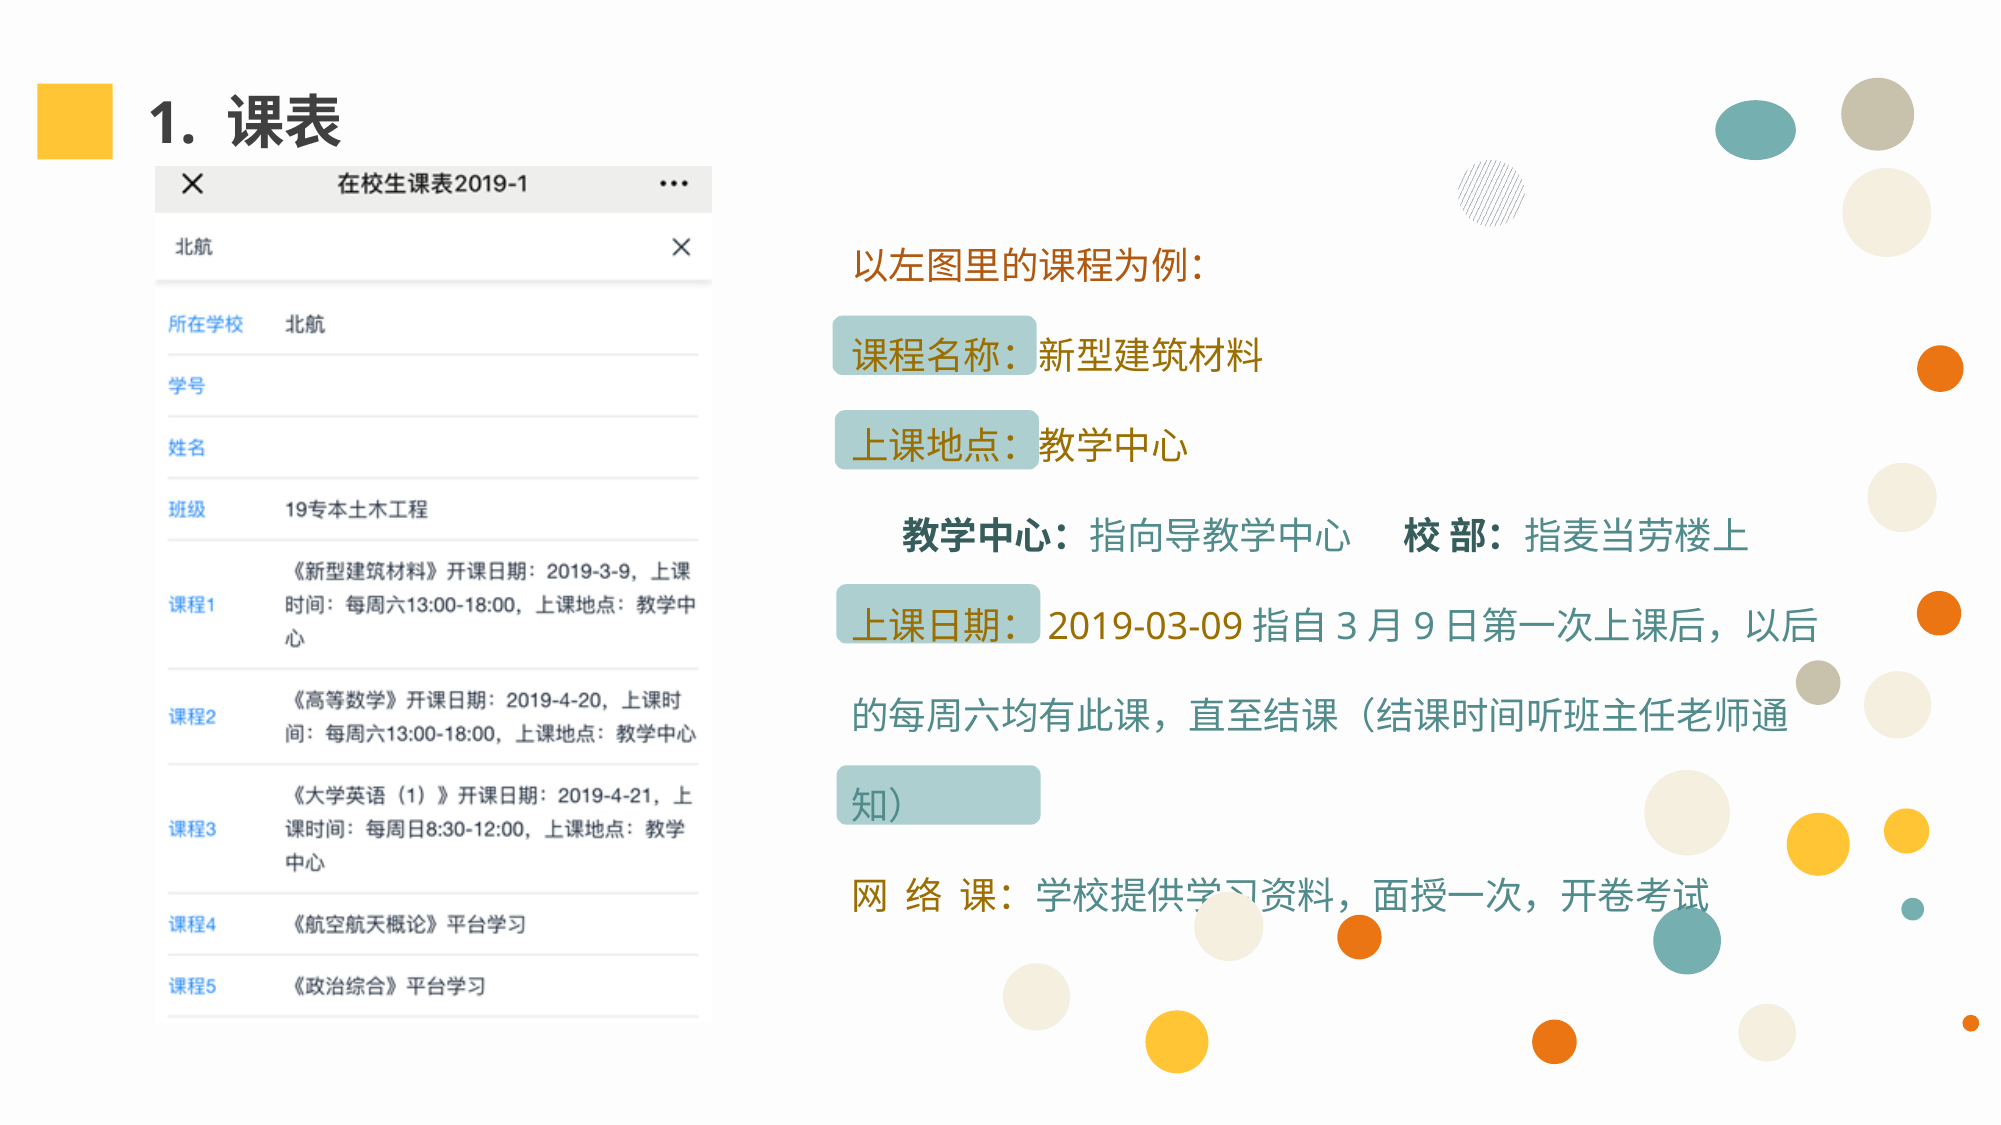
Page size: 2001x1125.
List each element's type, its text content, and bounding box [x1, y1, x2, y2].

text_box [1714, 99, 1797, 162]
text_box [1961, 1013, 1981, 1033]
text_box 以左图里的课程为例： 课程名称：新型建筑材料 上课地点：教学中心 教学中心：指向导教学中心 校 部：指麦当劳楼上 上课日期：2019-03-09指自3月9日第一次上课后，以后 的每周六均有此课，直至结课（结课时间听班主任老师通知） 网 络 课：学校提供学习资料，面授一次，开卷考试 [836, 189, 1865, 1104]
picture [1457, 159, 1525, 227]
text_box [1915, 589, 1963, 637]
text_box [1866, 461, 1938, 534]
text_box [1847, 166, 1933, 258]
text_box [1840, 76, 1916, 152]
text_box [1193, 890, 1265, 962]
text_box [37, 77, 416, 164]
text_box [1900, 896, 1926, 922]
text_box [1336, 913, 1383, 961]
picture [155, 166, 712, 1023]
text_box [1144, 1009, 1210, 1075]
text_box [831, 316, 836, 374]
text_box [1916, 344, 1965, 393]
text_box [1001, 962, 1072, 1032]
text_box [1865, 670, 1933, 740]
text_box [1882, 807, 1931, 855]
